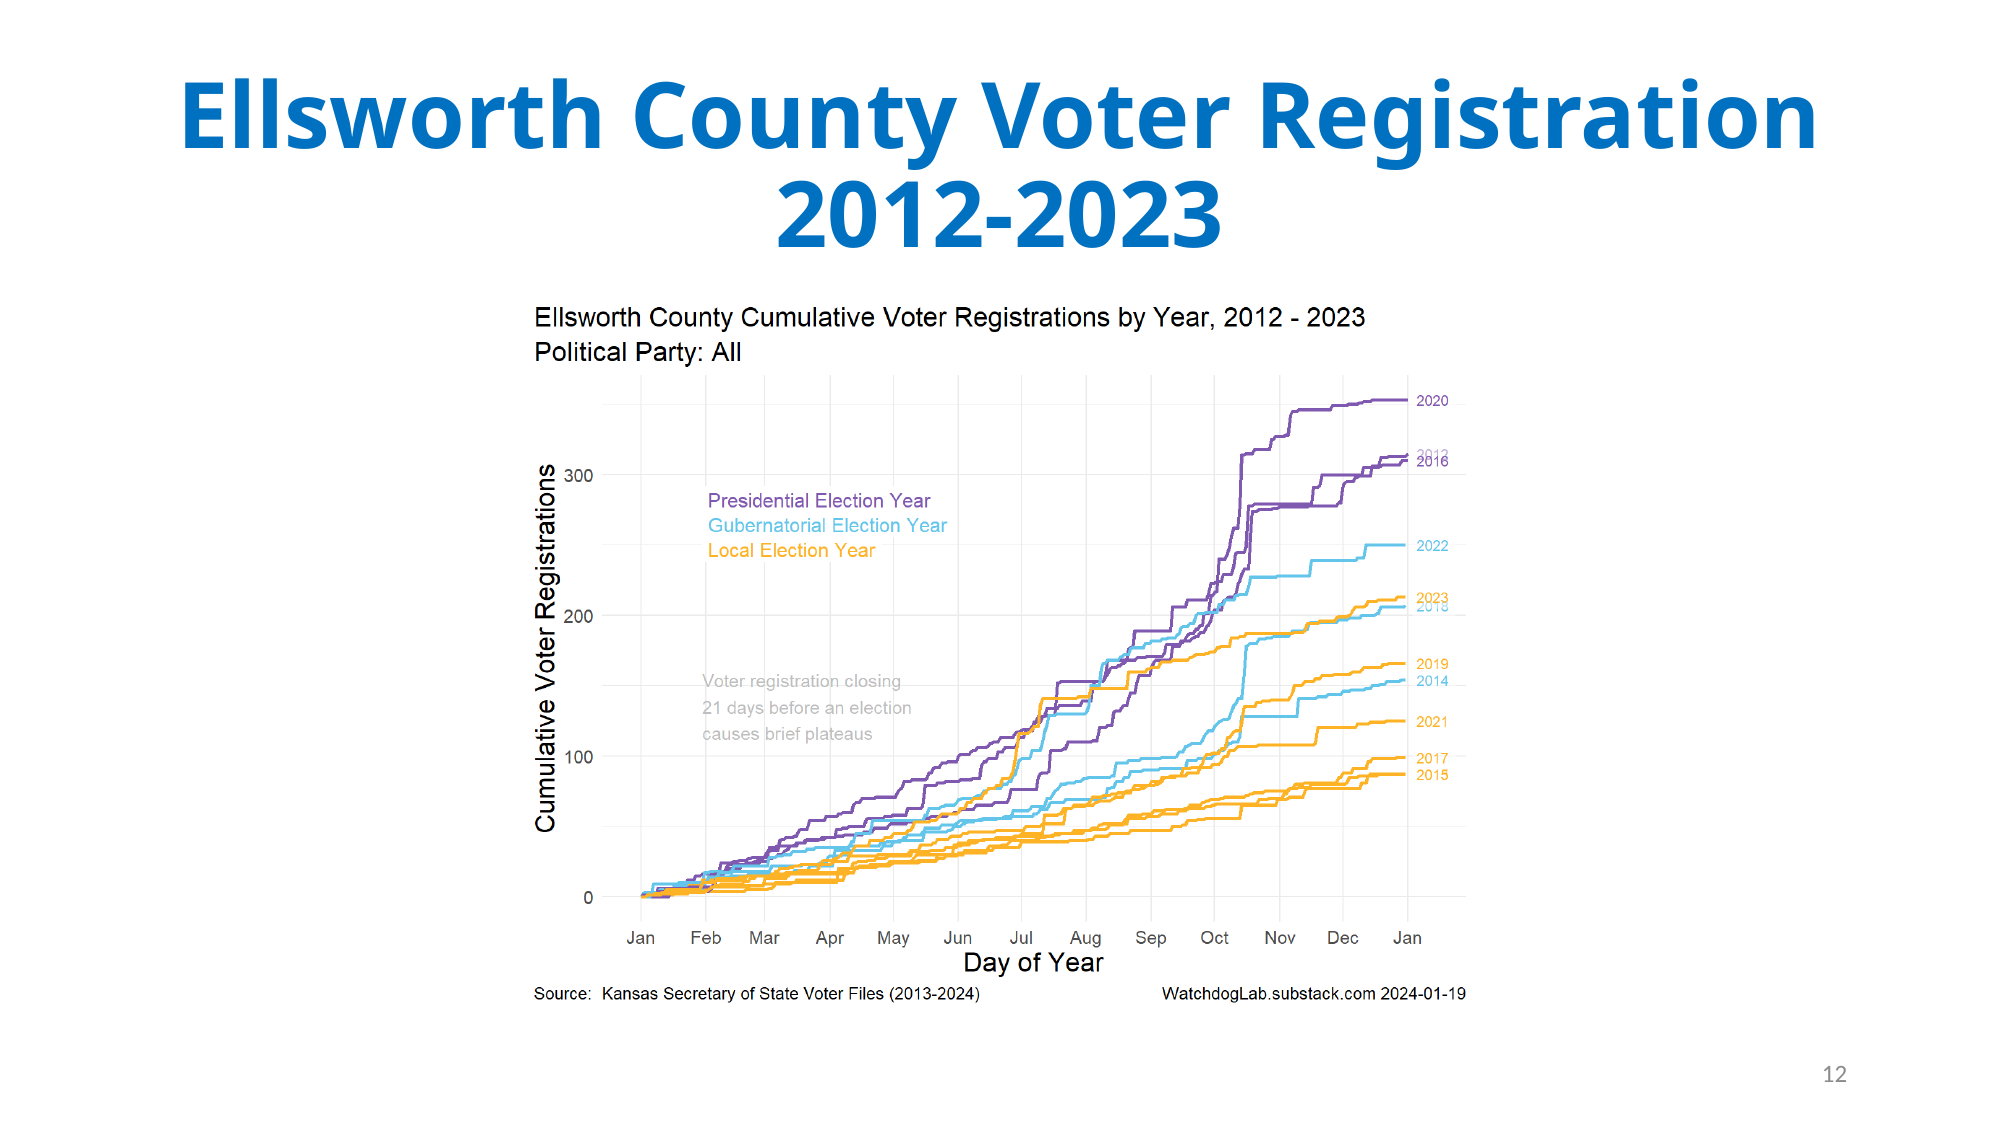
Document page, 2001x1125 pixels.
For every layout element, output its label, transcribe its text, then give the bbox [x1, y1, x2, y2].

slide_number ‹#› [1412, 1042, 1863, 1103]
picture [524, 297, 1475, 1011]
title Ellsworth County Voter Registration 2012-2023 [137, 59, 1863, 278]
